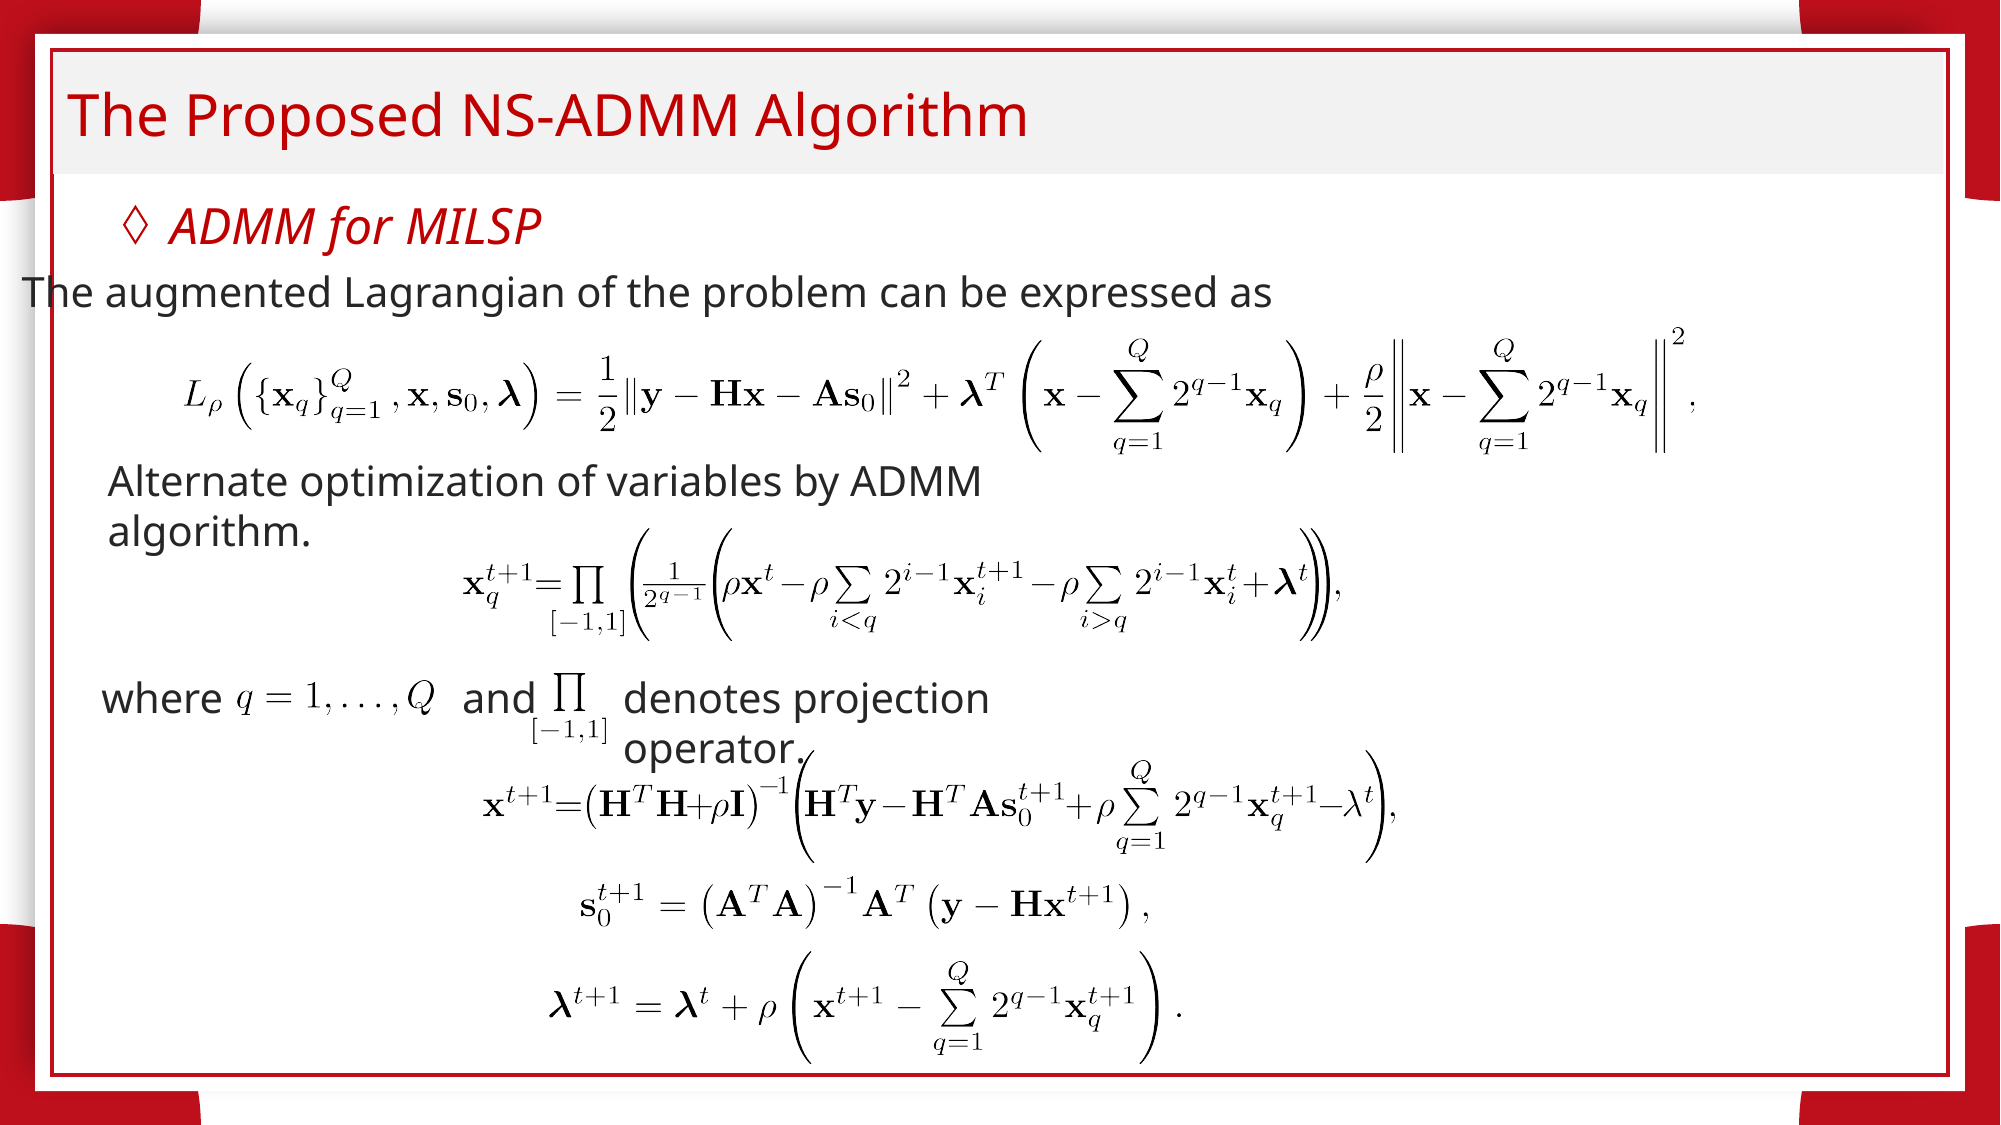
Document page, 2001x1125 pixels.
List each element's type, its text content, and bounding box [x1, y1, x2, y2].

text_box denotes projection operator. [608, 664, 1122, 750]
picture [237, 680, 434, 715]
text_box where [86, 664, 238, 730]
picture [533, 673, 606, 744]
picture [463, 528, 1340, 641]
text_box The Proposed NS-ADMM Algorithm [52, 51, 1944, 175]
text_box and [447, 664, 608, 729]
text_box Alternate optimization of variables by ADMM algorithm. [92, 446, 1093, 562]
picture [183, 327, 1695, 473]
picture [483, 750, 1395, 863]
text_box ADMM for MILSP [155, 186, 1156, 262]
text_box The augmented Lagrangian of the problem can be expressed as [6, 258, 1288, 324]
picture [549, 951, 1181, 1064]
text_box [122, 204, 148, 245]
picture [581, 876, 1148, 929]
